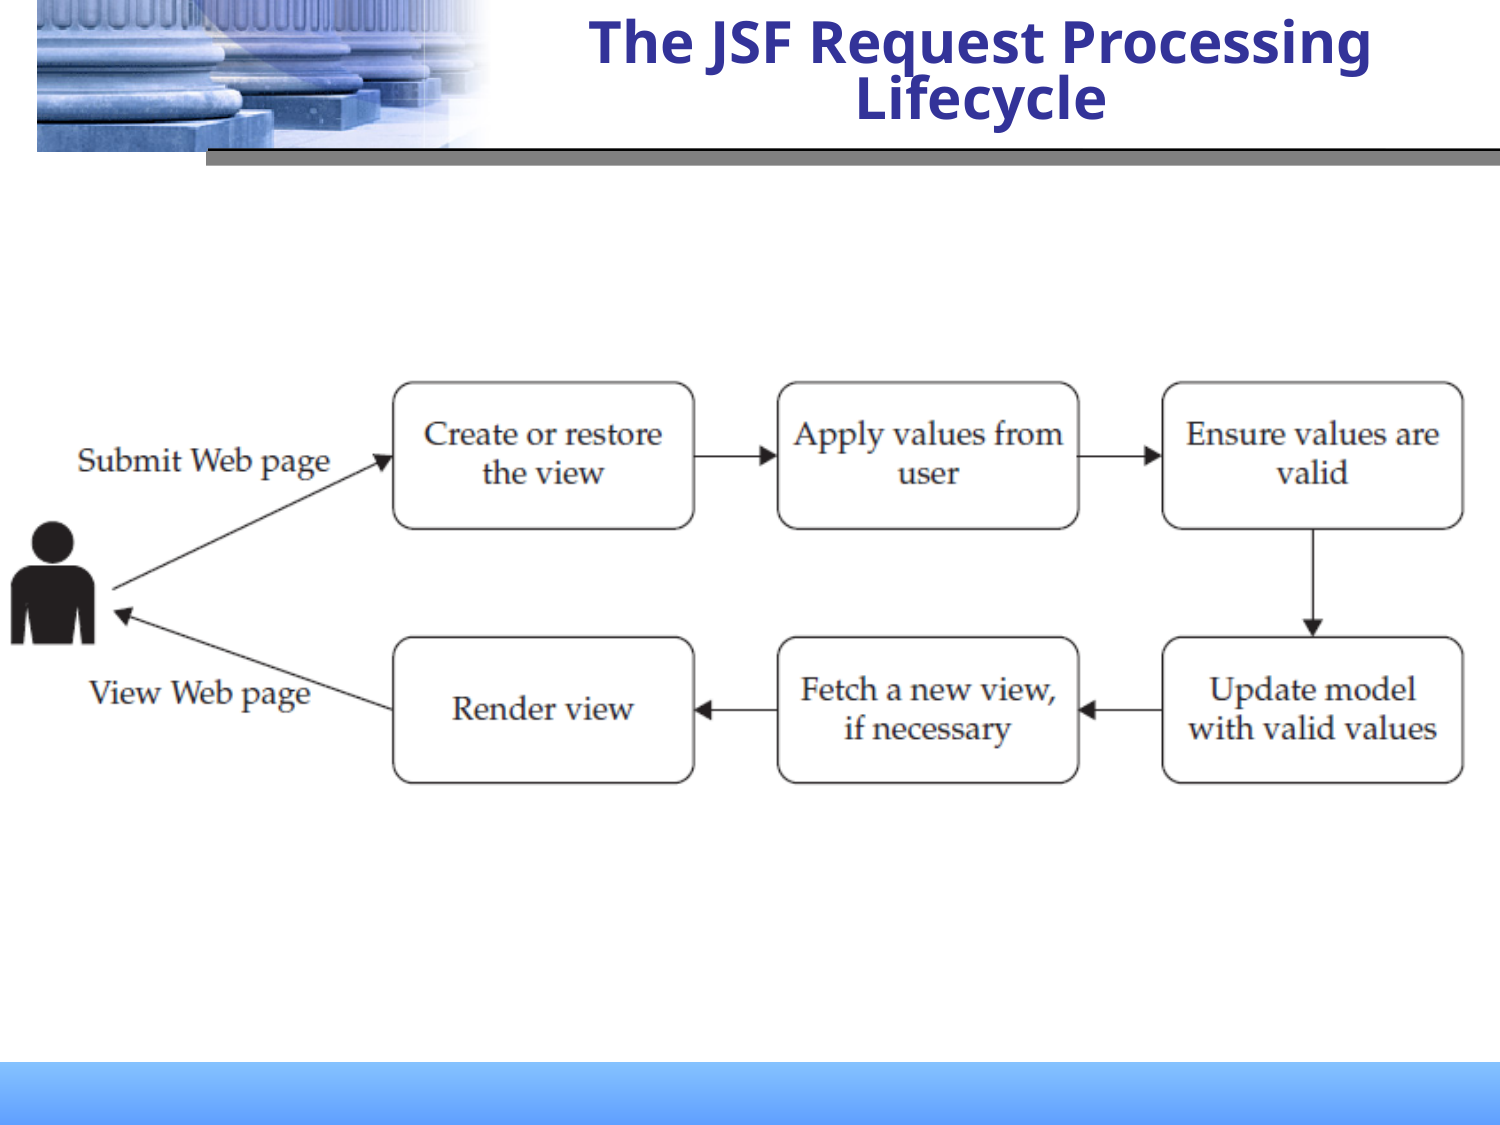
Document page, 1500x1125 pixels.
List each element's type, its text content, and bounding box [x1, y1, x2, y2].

picture [5, 337, 1474, 801]
title The JSF Request Processing Lifecycle [462, 0, 1500, 151]
picture [37, 0, 462, 152]
